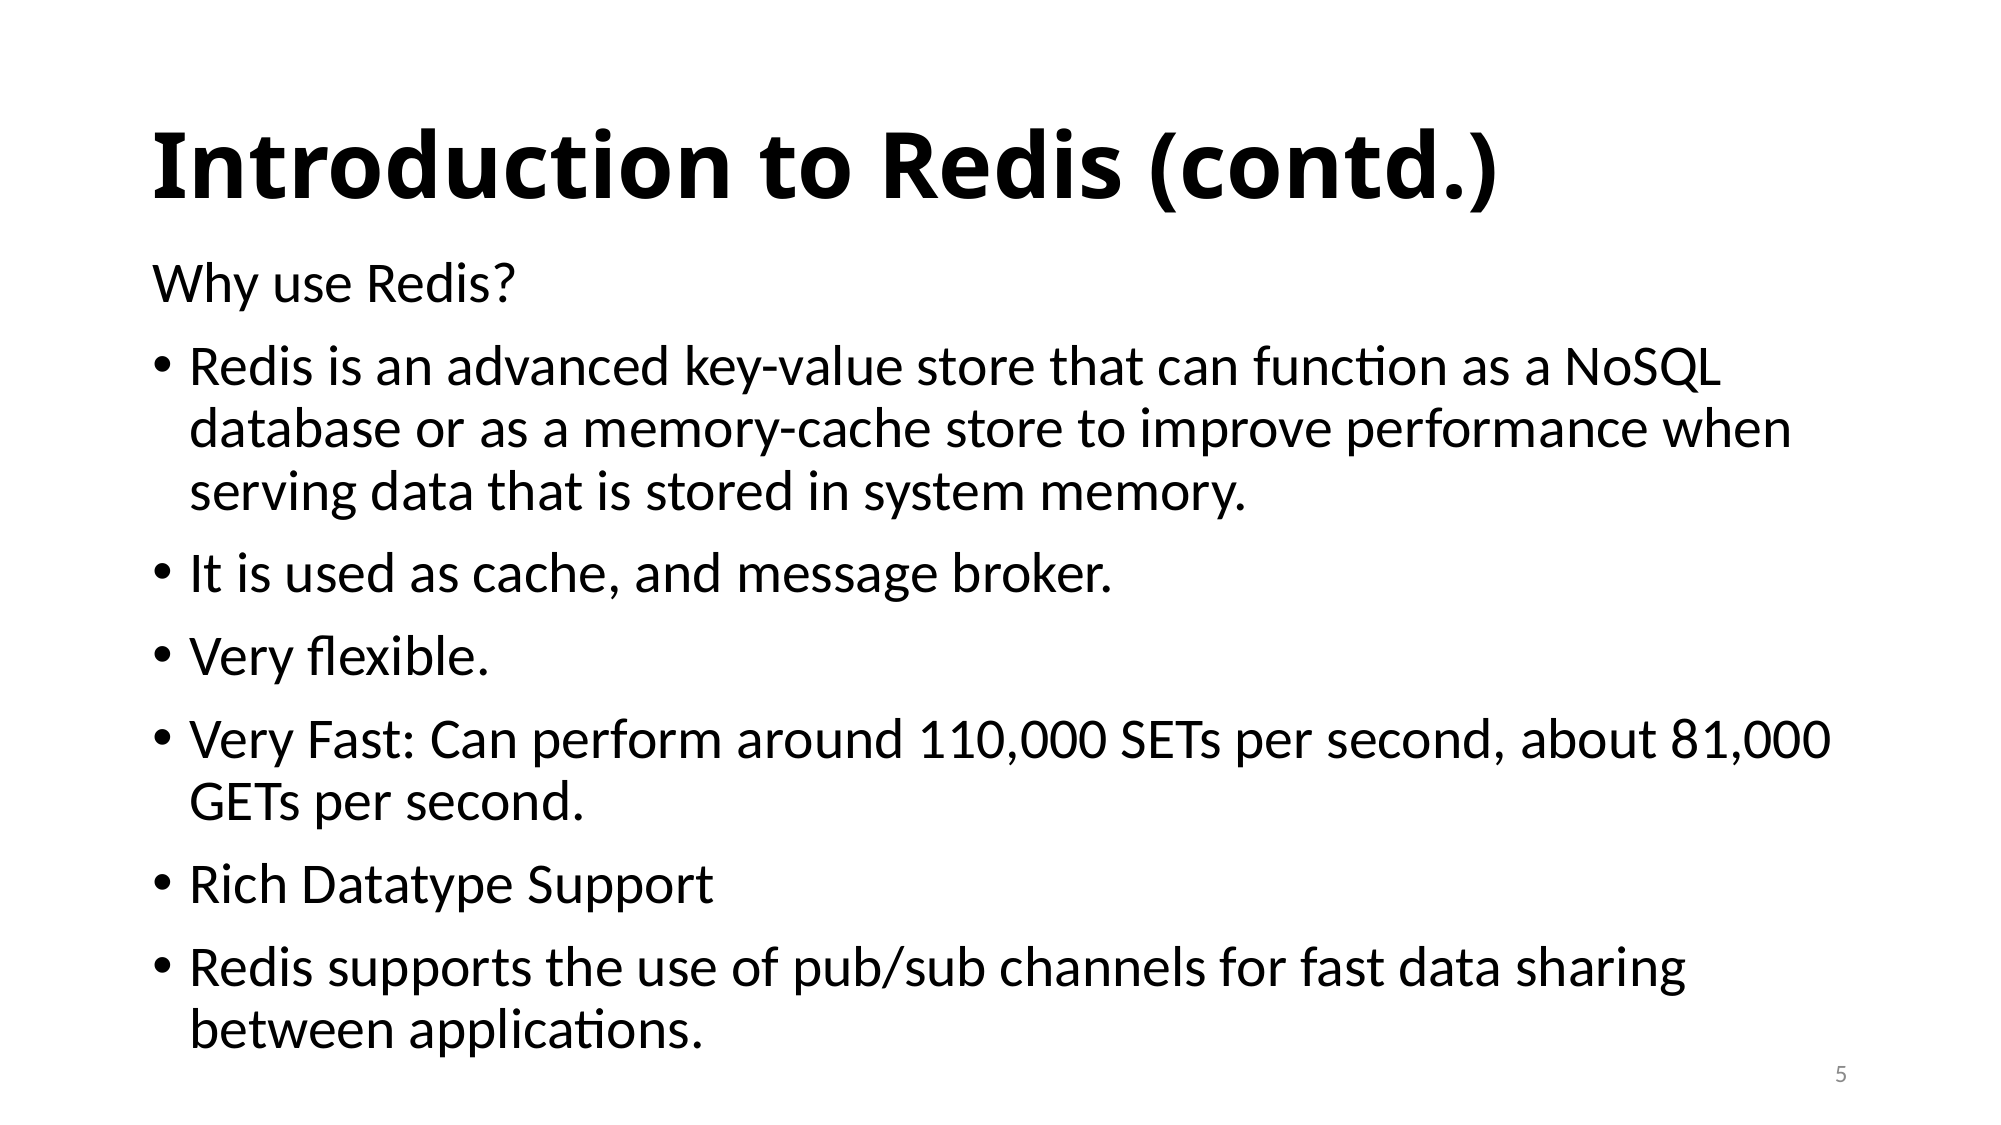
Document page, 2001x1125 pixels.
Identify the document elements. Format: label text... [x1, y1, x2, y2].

title Introduction to Redis (contd.) [137, 59, 1863, 245]
slide_number 5 [1412, 1042, 1863, 1103]
list Why use Redis? Redis is an advanced key-value store that can function as a NoSQL database or as a memory-cache store to improve performance when serving data that is stored in system memory. It is used as cache, and message broker. Very flexible. Very Fast: Can perform around 110,000 SETs per second, about 81,000 GETs per second. Rich Datatype Support Redis supports the use of pub/sub channels for fast data sharing between applications. [137, 245, 1863, 1073]
